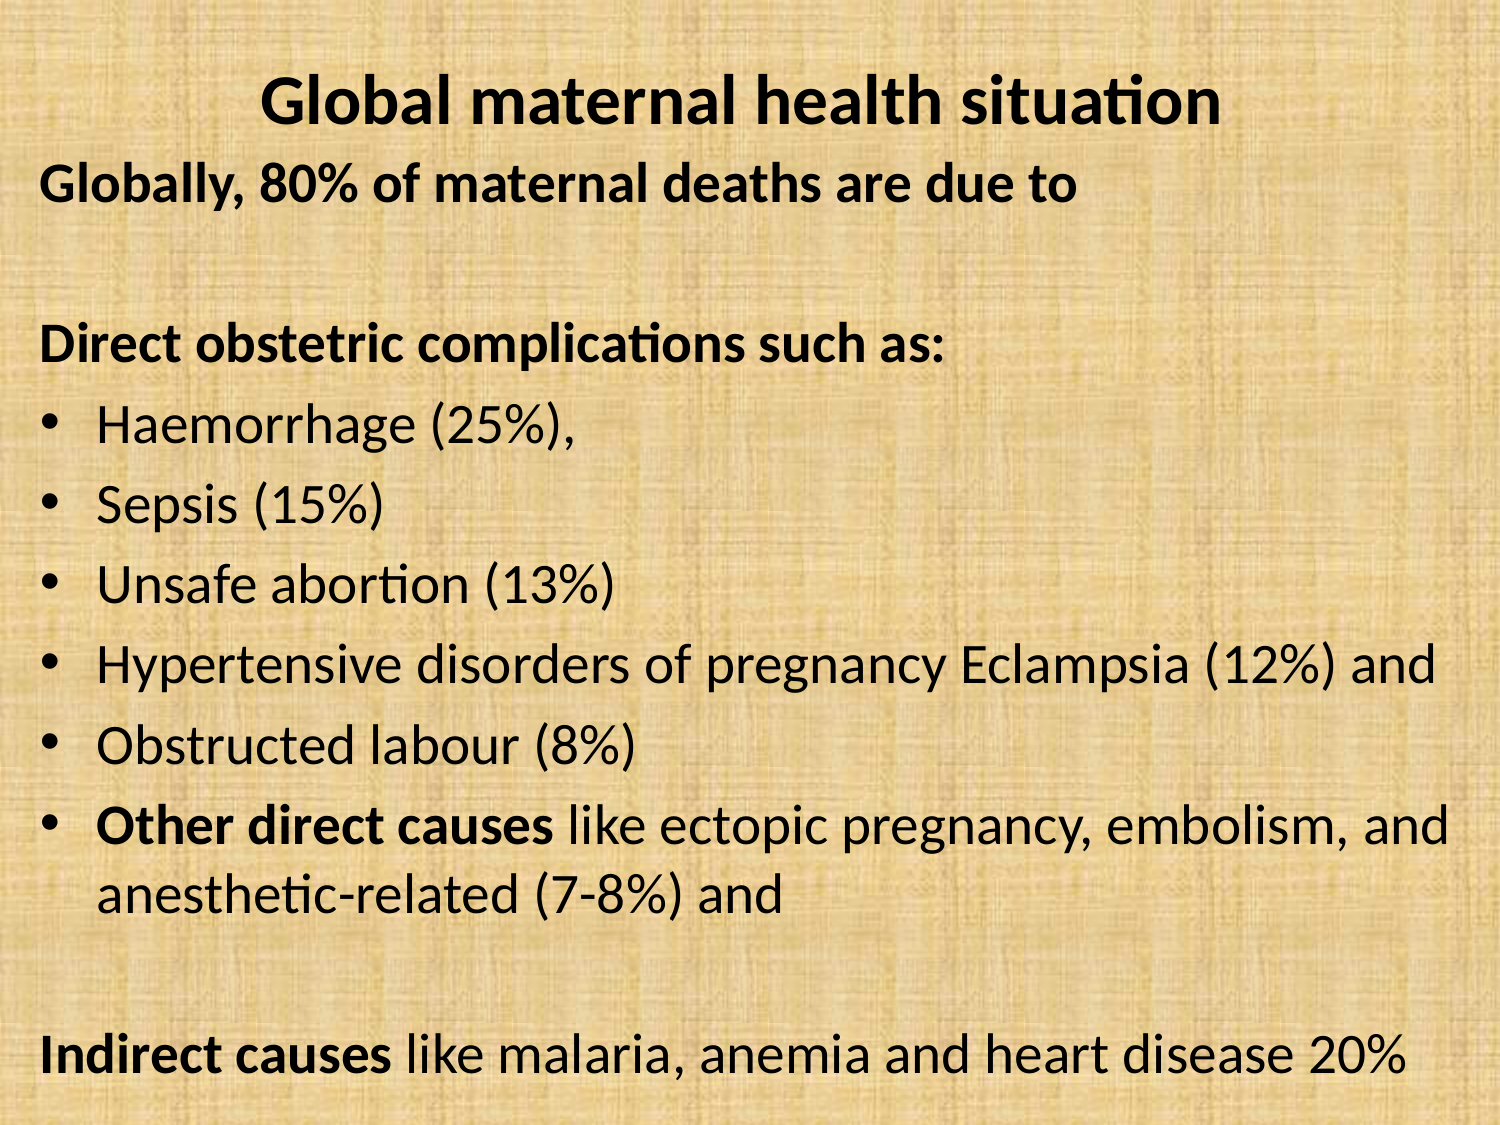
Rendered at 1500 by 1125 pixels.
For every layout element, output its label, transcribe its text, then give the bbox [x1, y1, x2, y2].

title Global maternal health situation [75, 45, 1425, 137]
picture [0, 0, 1500, 1125]
list Globally, 80% of maternal deaths are due to Direct obstetric complications such as: Haemorrhage (25%), Sepsis (15%) Unsafe abortion (13%) Hypertensive disorders of pregnancy Eclampsia (12%) and Obstructed labour (8%) Other direct causes like ectopic pregnancy, embolism, and anesthetic-related (7-8%) and Indirect causes like malaria, anemia and heart disease 20% [24, 137, 1475, 1100]
